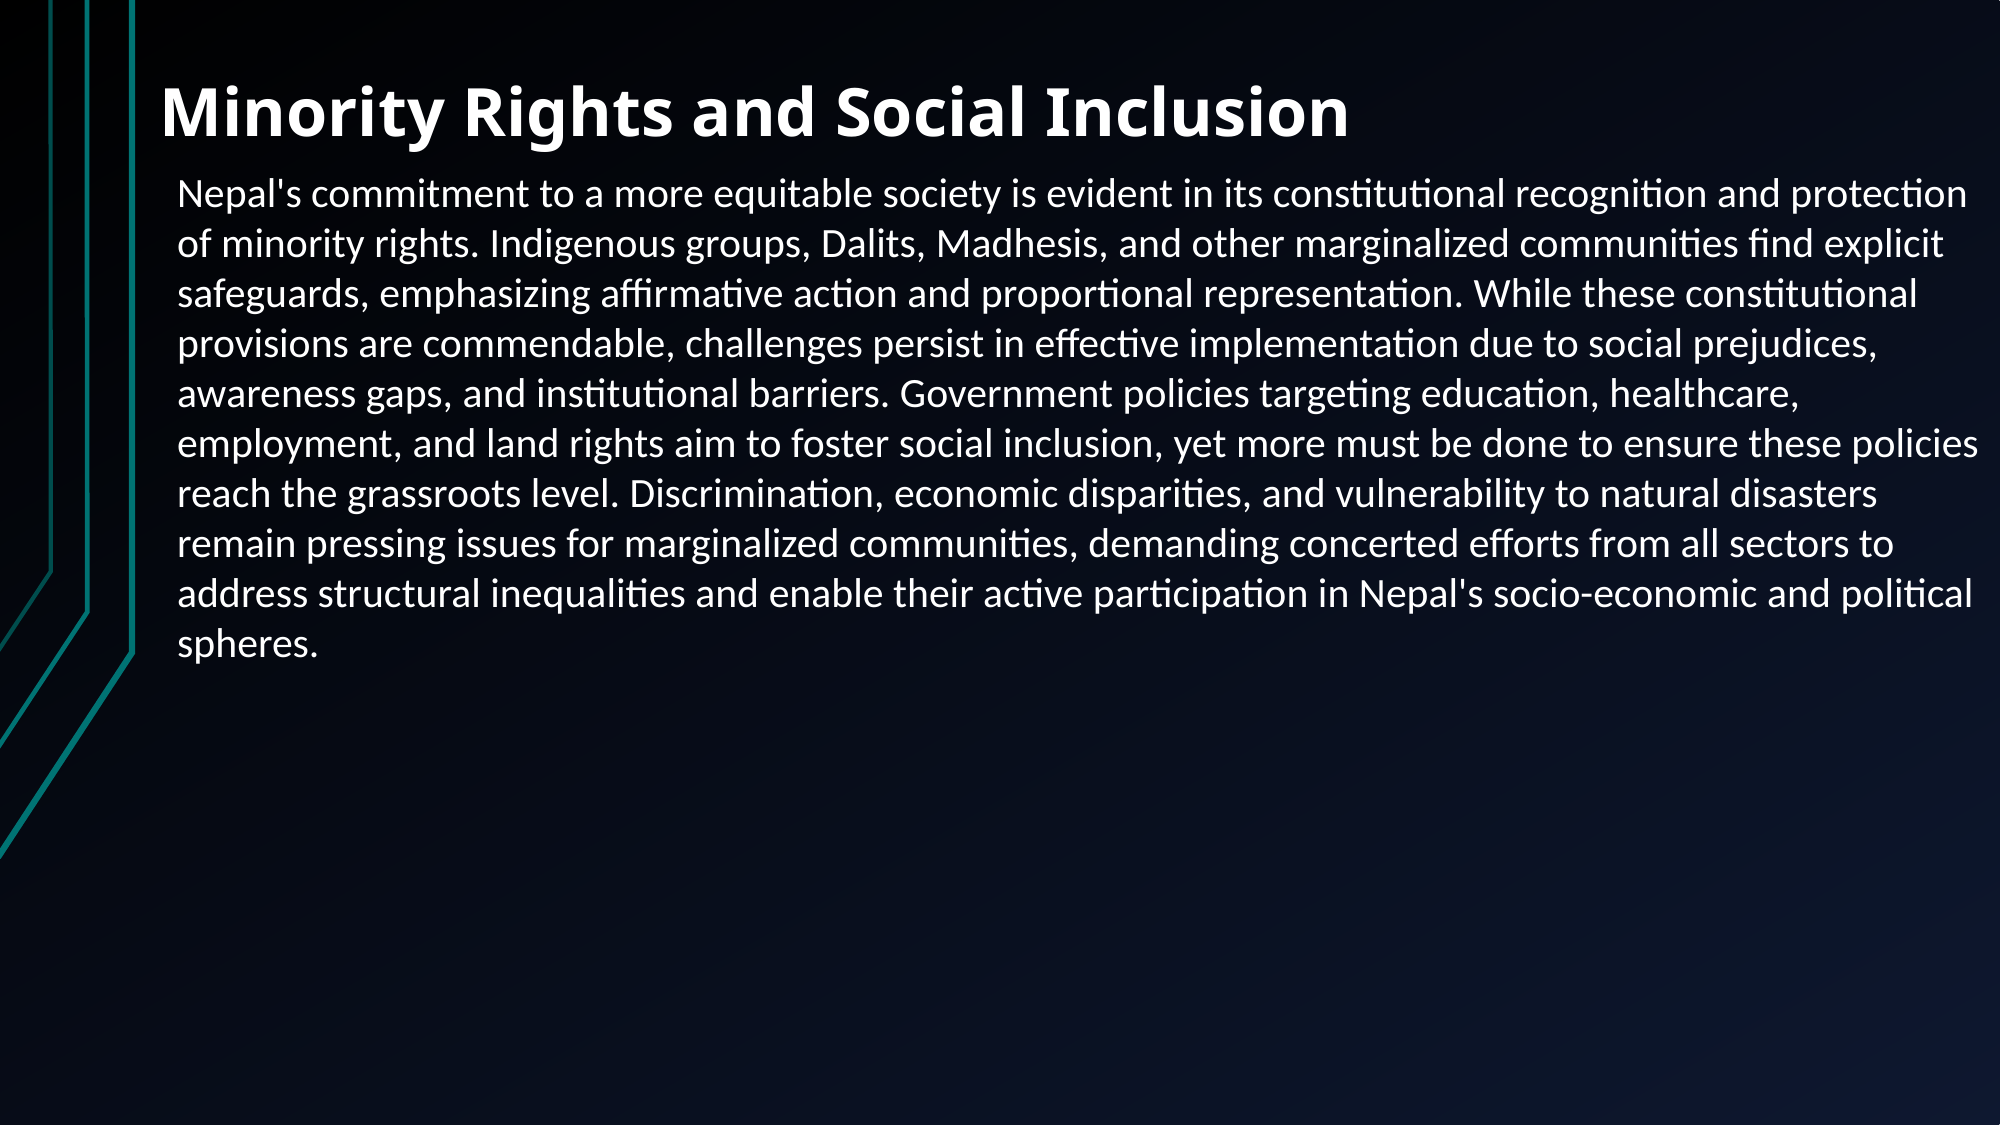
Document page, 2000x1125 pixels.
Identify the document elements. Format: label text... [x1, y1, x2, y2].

text_box Nepal's commitment to a more equitable society is evident in its constitutional recognition and protection of minority rights. Indigenous groups, Dalits, Madhesis, and other marginalized communities find explicit safeguards, emphasizing affirmative action and proportional representation. While these constitutional provisions are commendable, challenges persist in effective implementation due to social prejudices, awareness gaps, and institutional barriers. Government policies targeting education, healthcare, employment, and land rights aim to foster social inclusion, yet more must be done to ensure these policies reach the grassroots level. Discrimination, economic disparities, and vulnerability to natural disasters remain pressing issues for marginalized communities, demanding concerted efforts from all sectors to address structural inequalities and enable their active participation in Nepal's socio-economic and political spheres. [162, 158, 2000, 674]
text_box Minority Rights and Social Inclusion [144, 62, 1368, 158]
